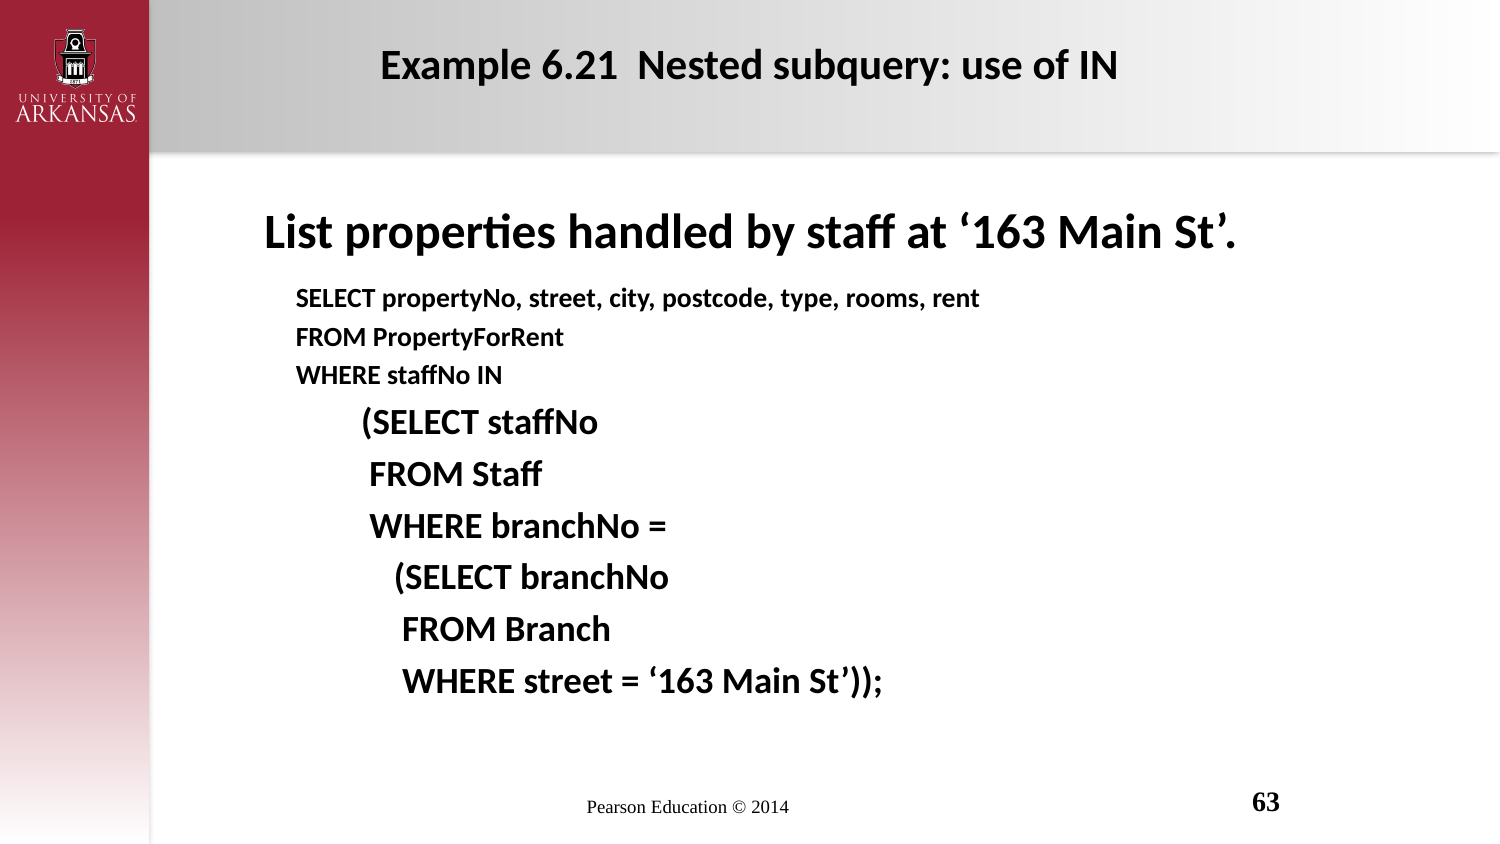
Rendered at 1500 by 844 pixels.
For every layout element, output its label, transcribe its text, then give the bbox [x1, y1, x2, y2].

title Example 6.21 Nested subquery: use of IN [234, 28, 1266, 97]
text_box 63 [1237, 776, 1313, 833]
text_box Pearson Education © 2014 [571, 787, 966, 825]
picture [15, 29, 137, 122]
list List properties handled by staff at ‘163 Main St’. SELECT propertyNo, street, city, postcode, type, rooms, rent FROM PropertyForRent WHERE staffNo IN (SELECT staffNo FROM Staff WHERE branchNo = (SELECT branchNo FROM Branch WHERE street = ‘163 Main St’)); [215, 192, 1275, 755]
